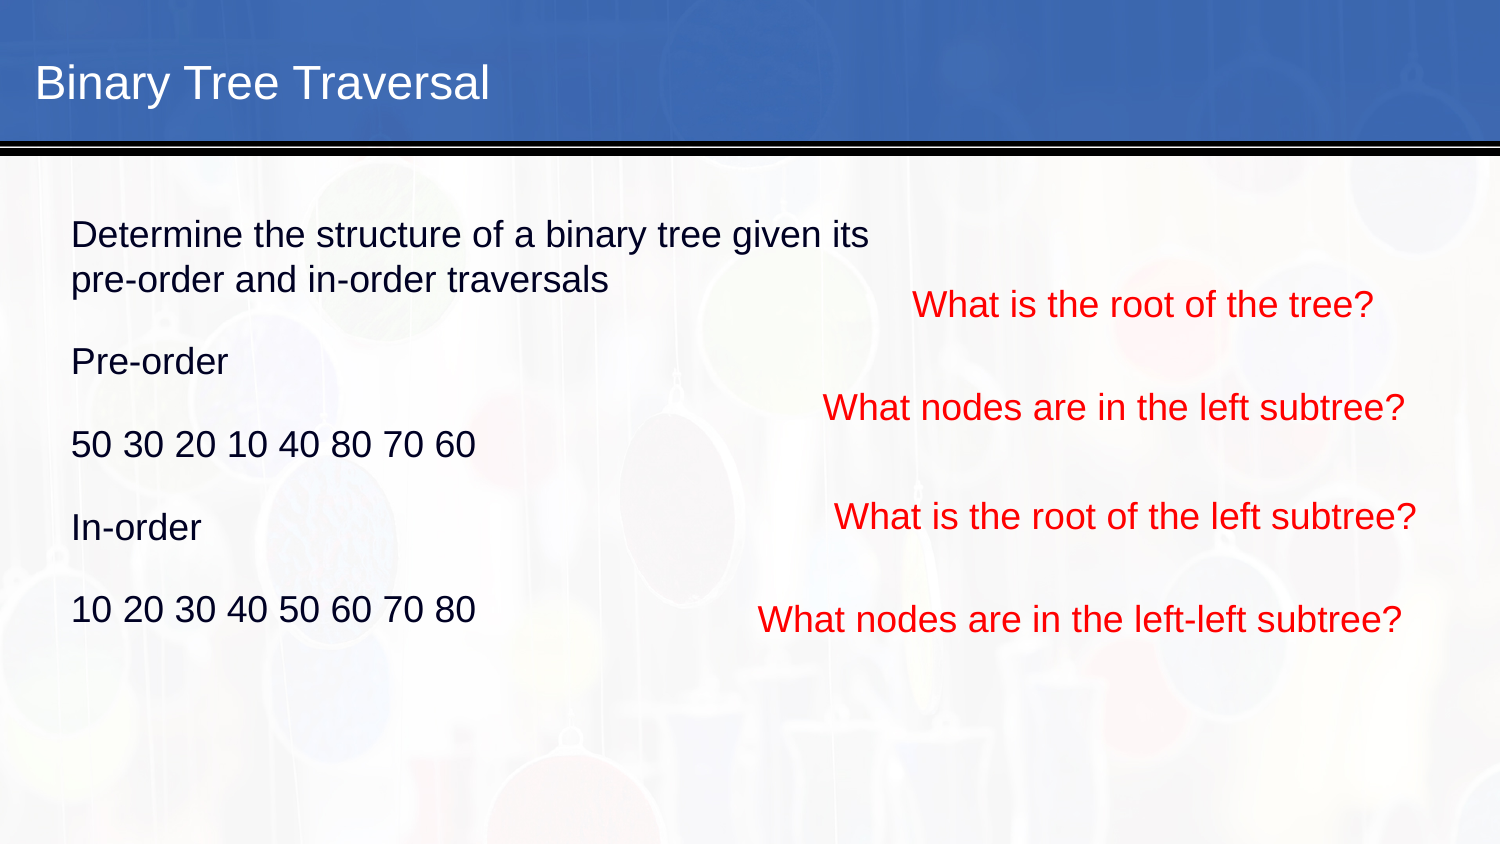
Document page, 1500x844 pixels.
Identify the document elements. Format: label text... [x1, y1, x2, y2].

list Binary Tree Traversal [19, 32, 1483, 128]
text_box What is the root of the tree? [897, 272, 1390, 333]
text_box What nodes are in the left subtree? [807, 375, 1421, 436]
list Determine the structure of a binary tree given its pre-order and in-order traversals Pre-order 50 30 20 10 40 80 70 60 In-order 10 20 30 40 50 60 70 80 [55, 202, 957, 764]
picture [0, 0, 1500, 844]
text_box What nodes are in the left-left subtree? [742, 587, 1418, 648]
text_box What is the root of the left subtree? [819, 484, 1433, 545]
